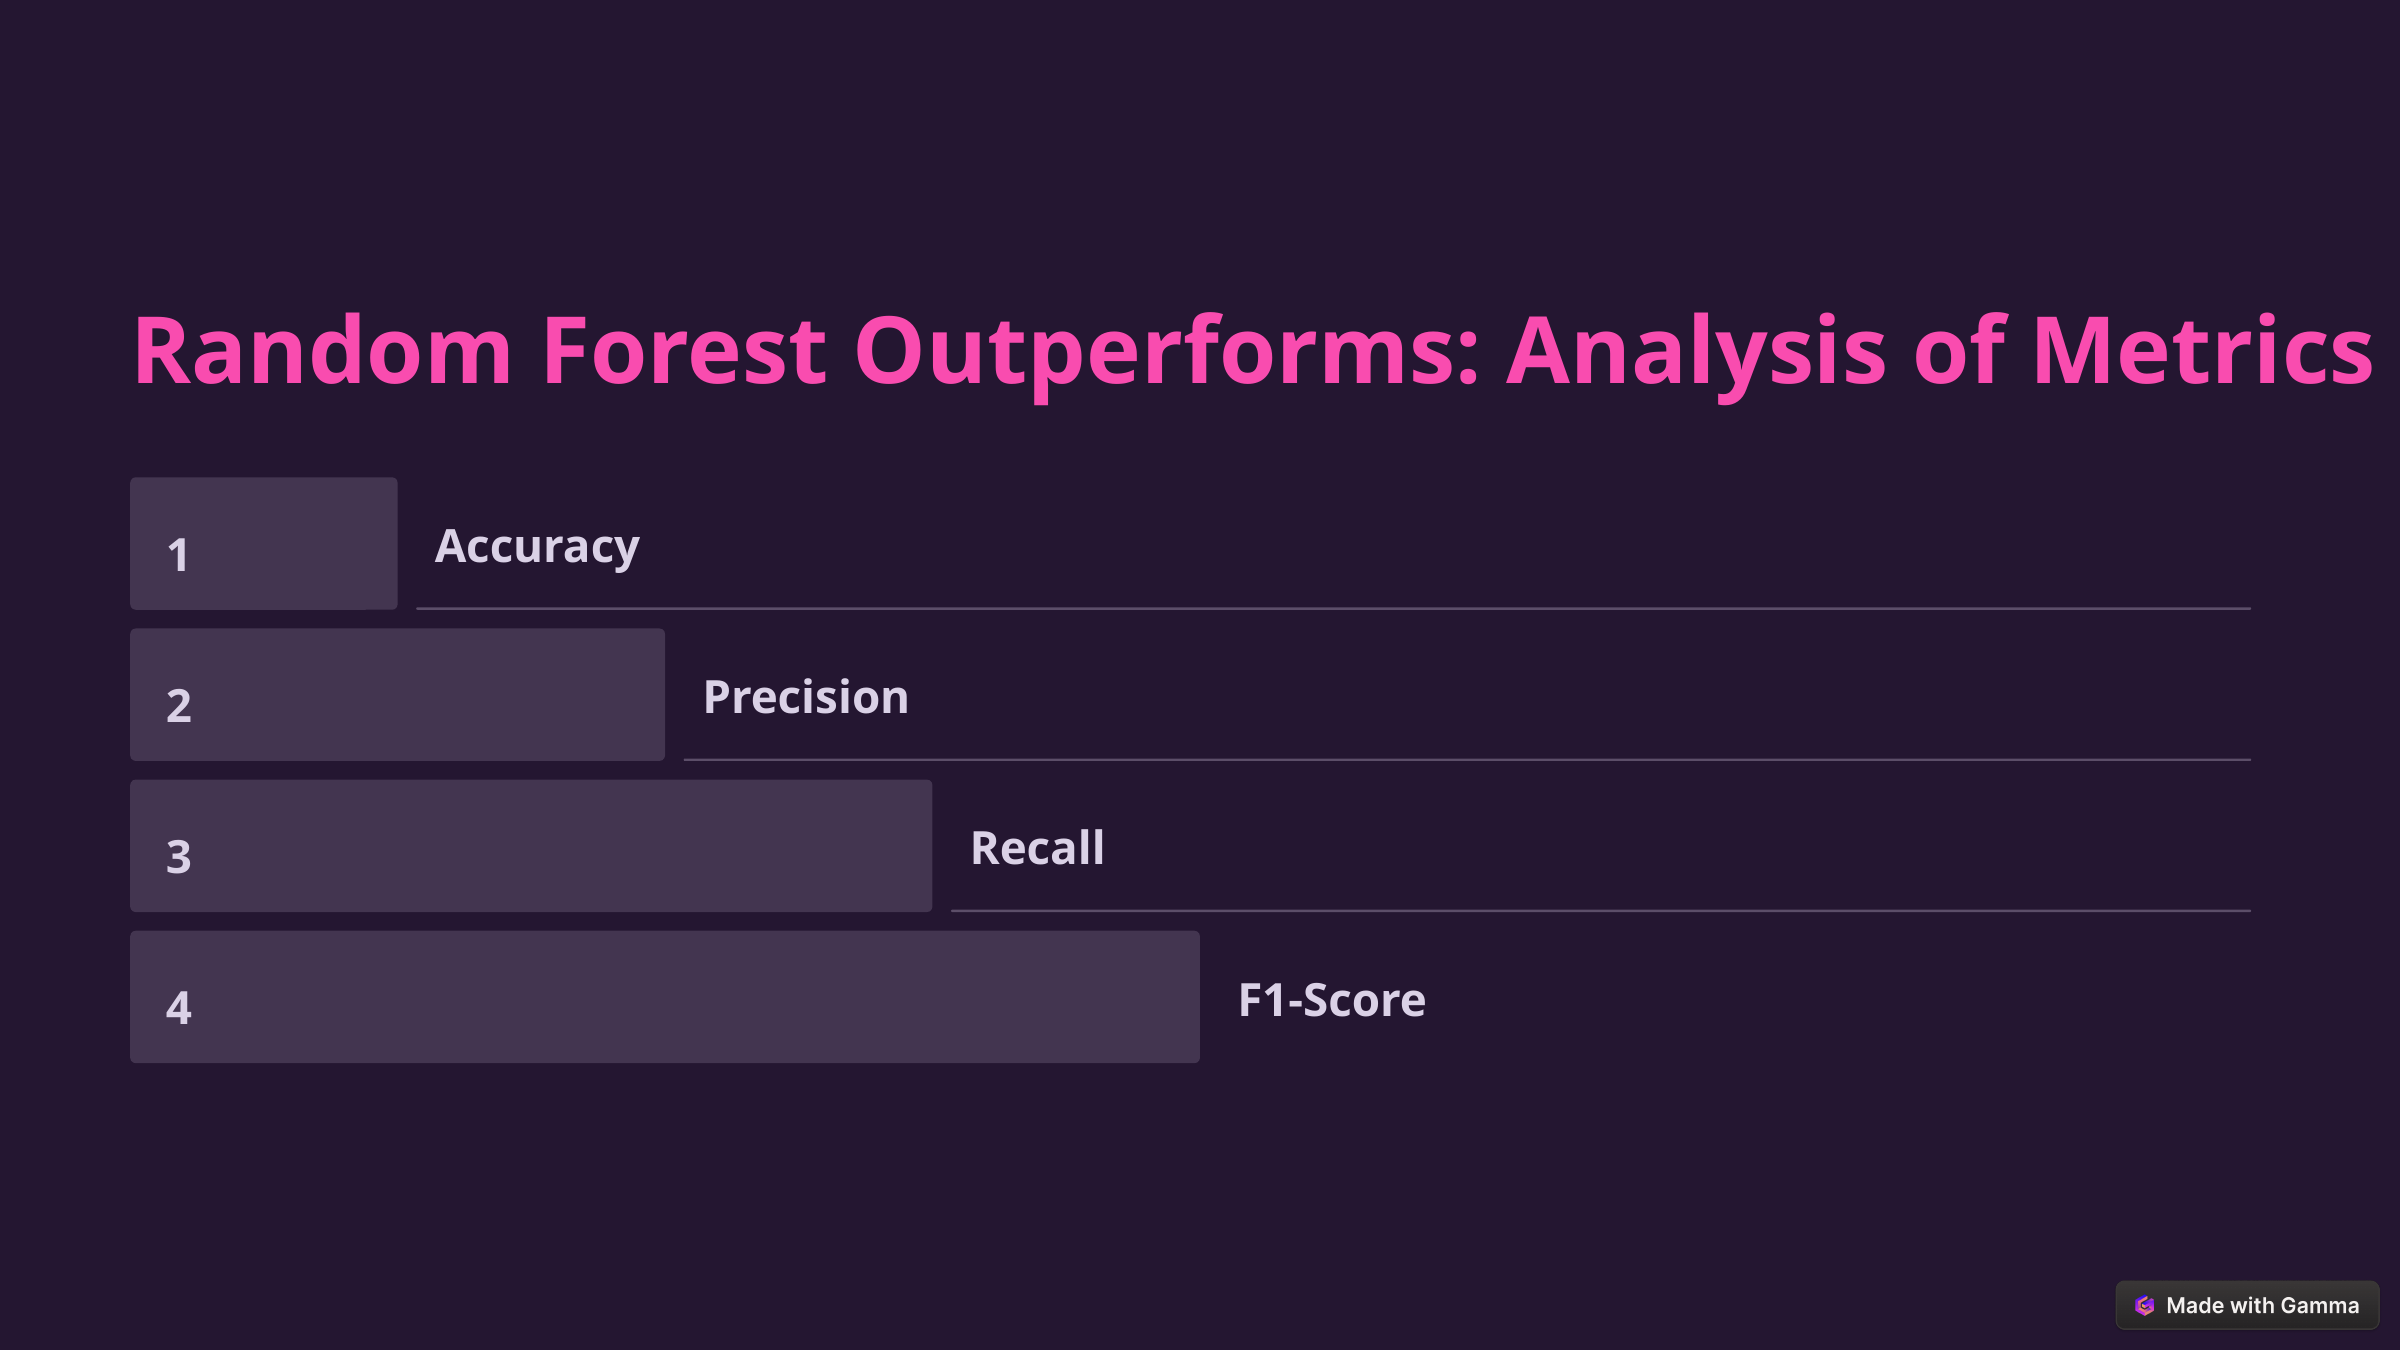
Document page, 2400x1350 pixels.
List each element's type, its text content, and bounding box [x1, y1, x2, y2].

text_box [130, 930, 1201, 1064]
text_box 4 [167, 959, 191, 1035]
text_box 1 [167, 506, 191, 581]
picture [2106, 1271, 2389, 1339]
text_box Accuracy [434, 514, 621, 573]
text_box 3 [167, 808, 191, 883]
text_box Random Forest Outperforms: Analysis of Metrics [130, 286, 2270, 403]
text_box F1-Score [1237, 967, 1424, 1026]
text_box [130, 779, 933, 913]
text_box [951, 909, 2252, 913]
text_box [130, 628, 666, 761]
text_box 2 [167, 657, 191, 732]
text_box [130, 477, 398, 610]
text_box Recall [969, 816, 1110, 875]
text_box Precision [702, 665, 912, 724]
